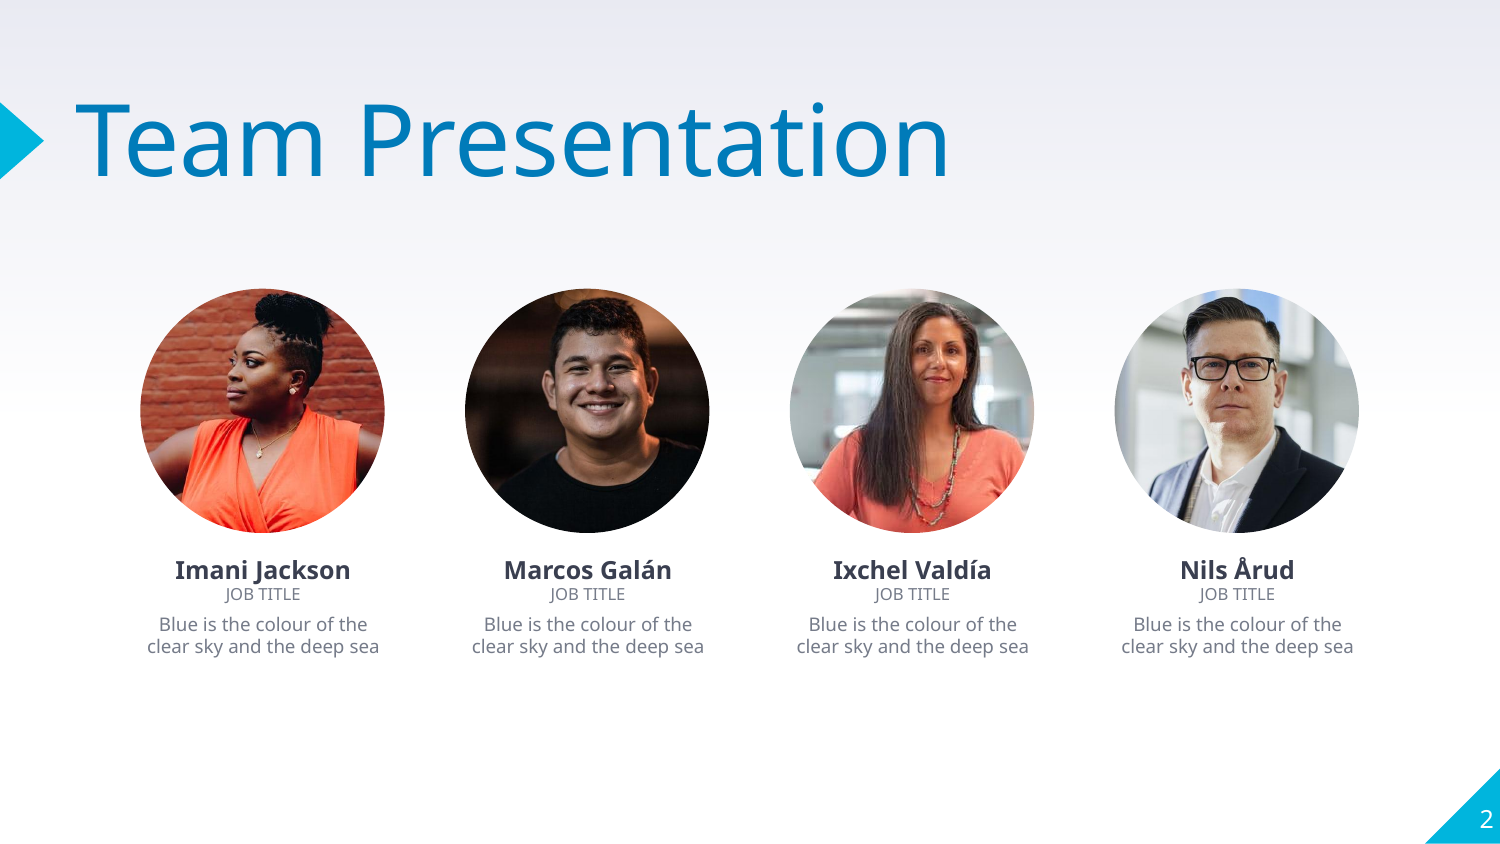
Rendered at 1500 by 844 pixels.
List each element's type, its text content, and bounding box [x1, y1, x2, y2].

text_box Nils Årud JOB TITLE Blue is the colour of the clear sky and the deep sea [1115, 554, 1360, 675]
text_box Imani Jackson JOB TITLE Blue is the colour of the clear sky and the deep sea [141, 554, 386, 675]
text_box Marcos Galán JOB TITLE Blue is the colour of the clear sky and the deep sea [465, 554, 711, 675]
picture [1114, 288, 1360, 534]
picture [464, 288, 710, 534]
picture [789, 288, 1035, 534]
title Team Presentation [75, 99, 1001, 277]
picture [140, 288, 385, 534]
slide_number 2 [1418, 760, 1494, 838]
text_box Ixchel Valdía JOB TITLE Blue is the colour of the clear sky and the deep sea [790, 554, 1035, 675]
